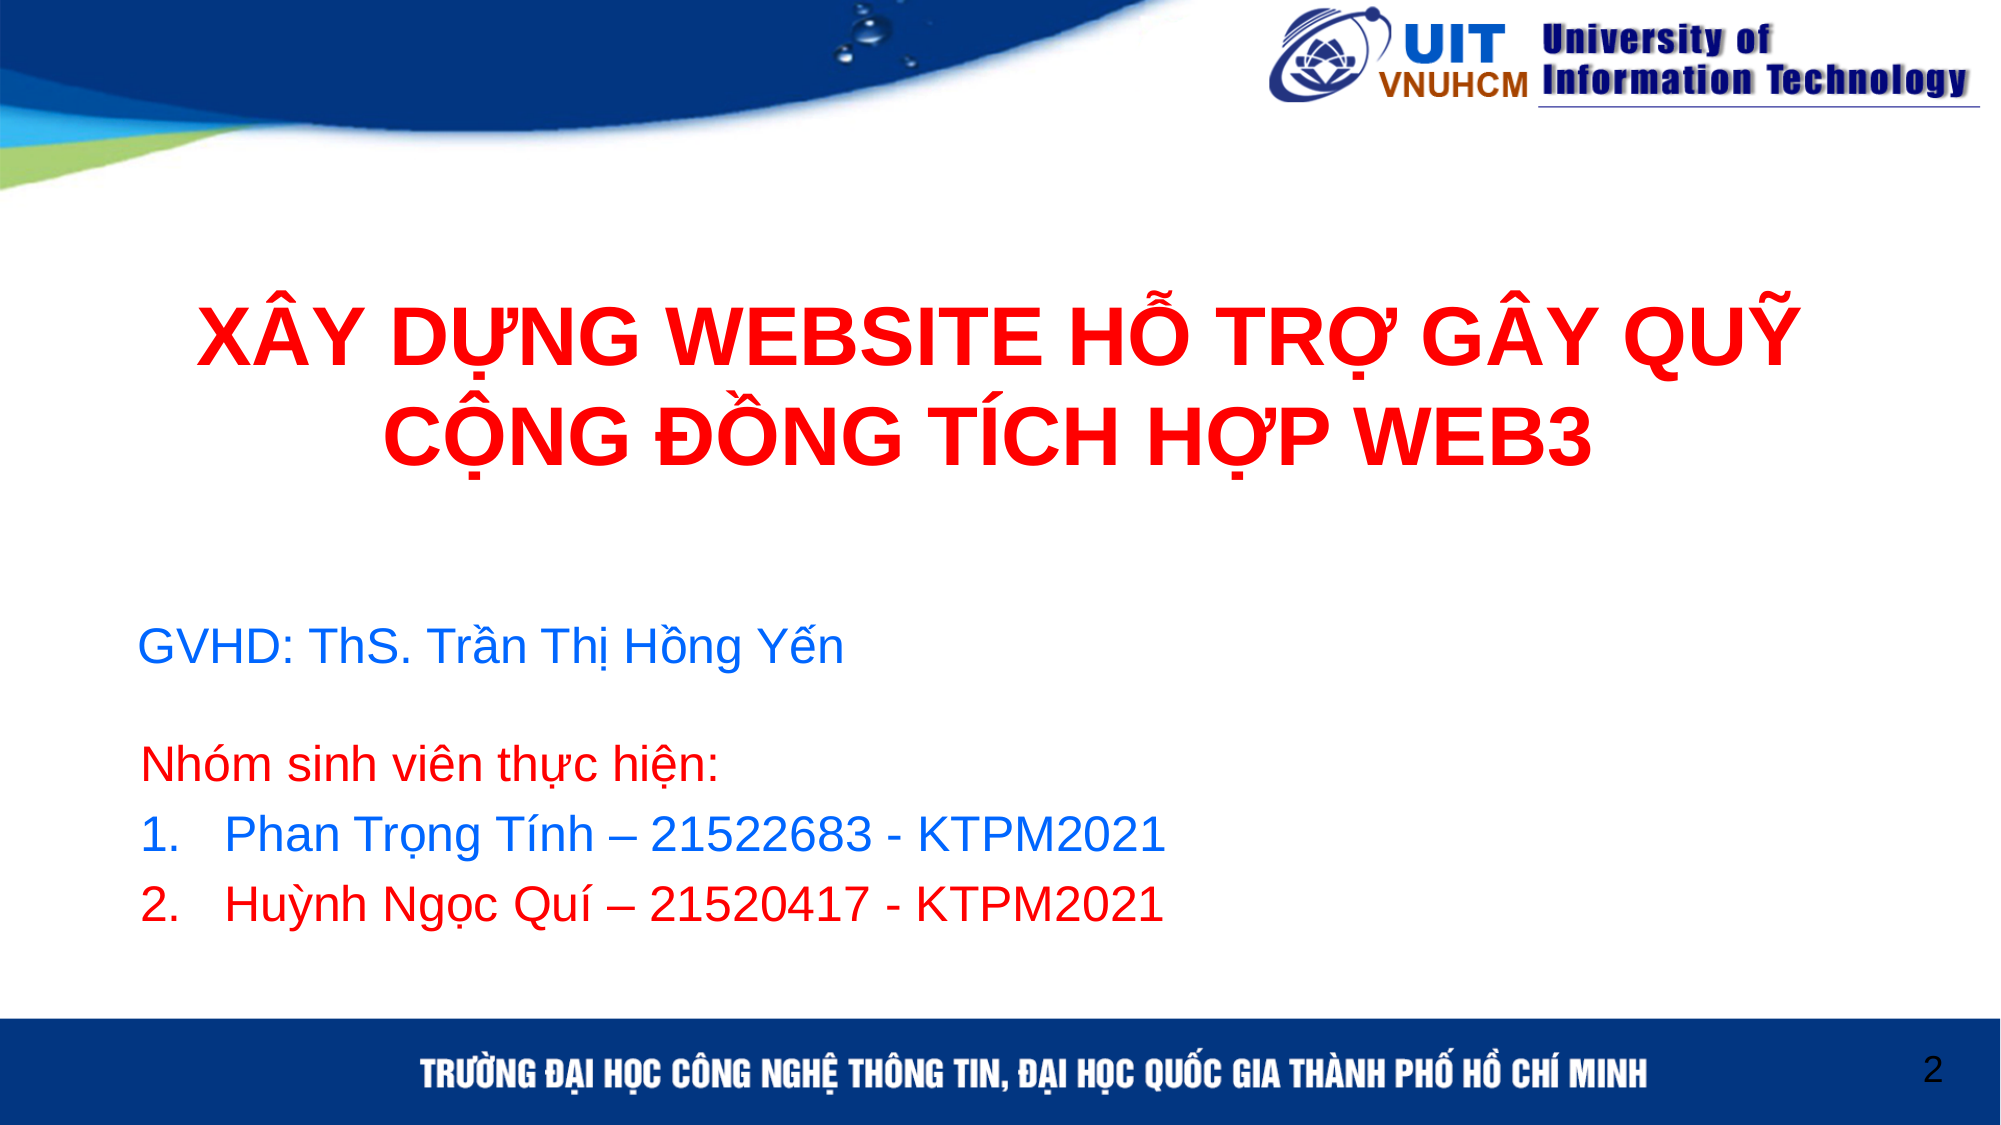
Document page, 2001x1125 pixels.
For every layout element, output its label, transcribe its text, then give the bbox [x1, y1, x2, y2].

text_box Nhóm sinh viên thực hiện: Phan Trọng Tính – 21522683 - KTPM2021 Huỳnh Ngọc Quí – 21520417 - KTPM2021 [124, 724, 1925, 1037]
title XÂY DỰNG WEBSITE HỖ TRỢ GÂY QUỸ CỘNG ĐỒNG TÍCH HỢP WEB3 [150, 275, 1850, 538]
text_box GVHD: ThS. Trần Thị Hồng Yến [122, 580, 885, 681]
picture [0, 0, 2001, 1125]
